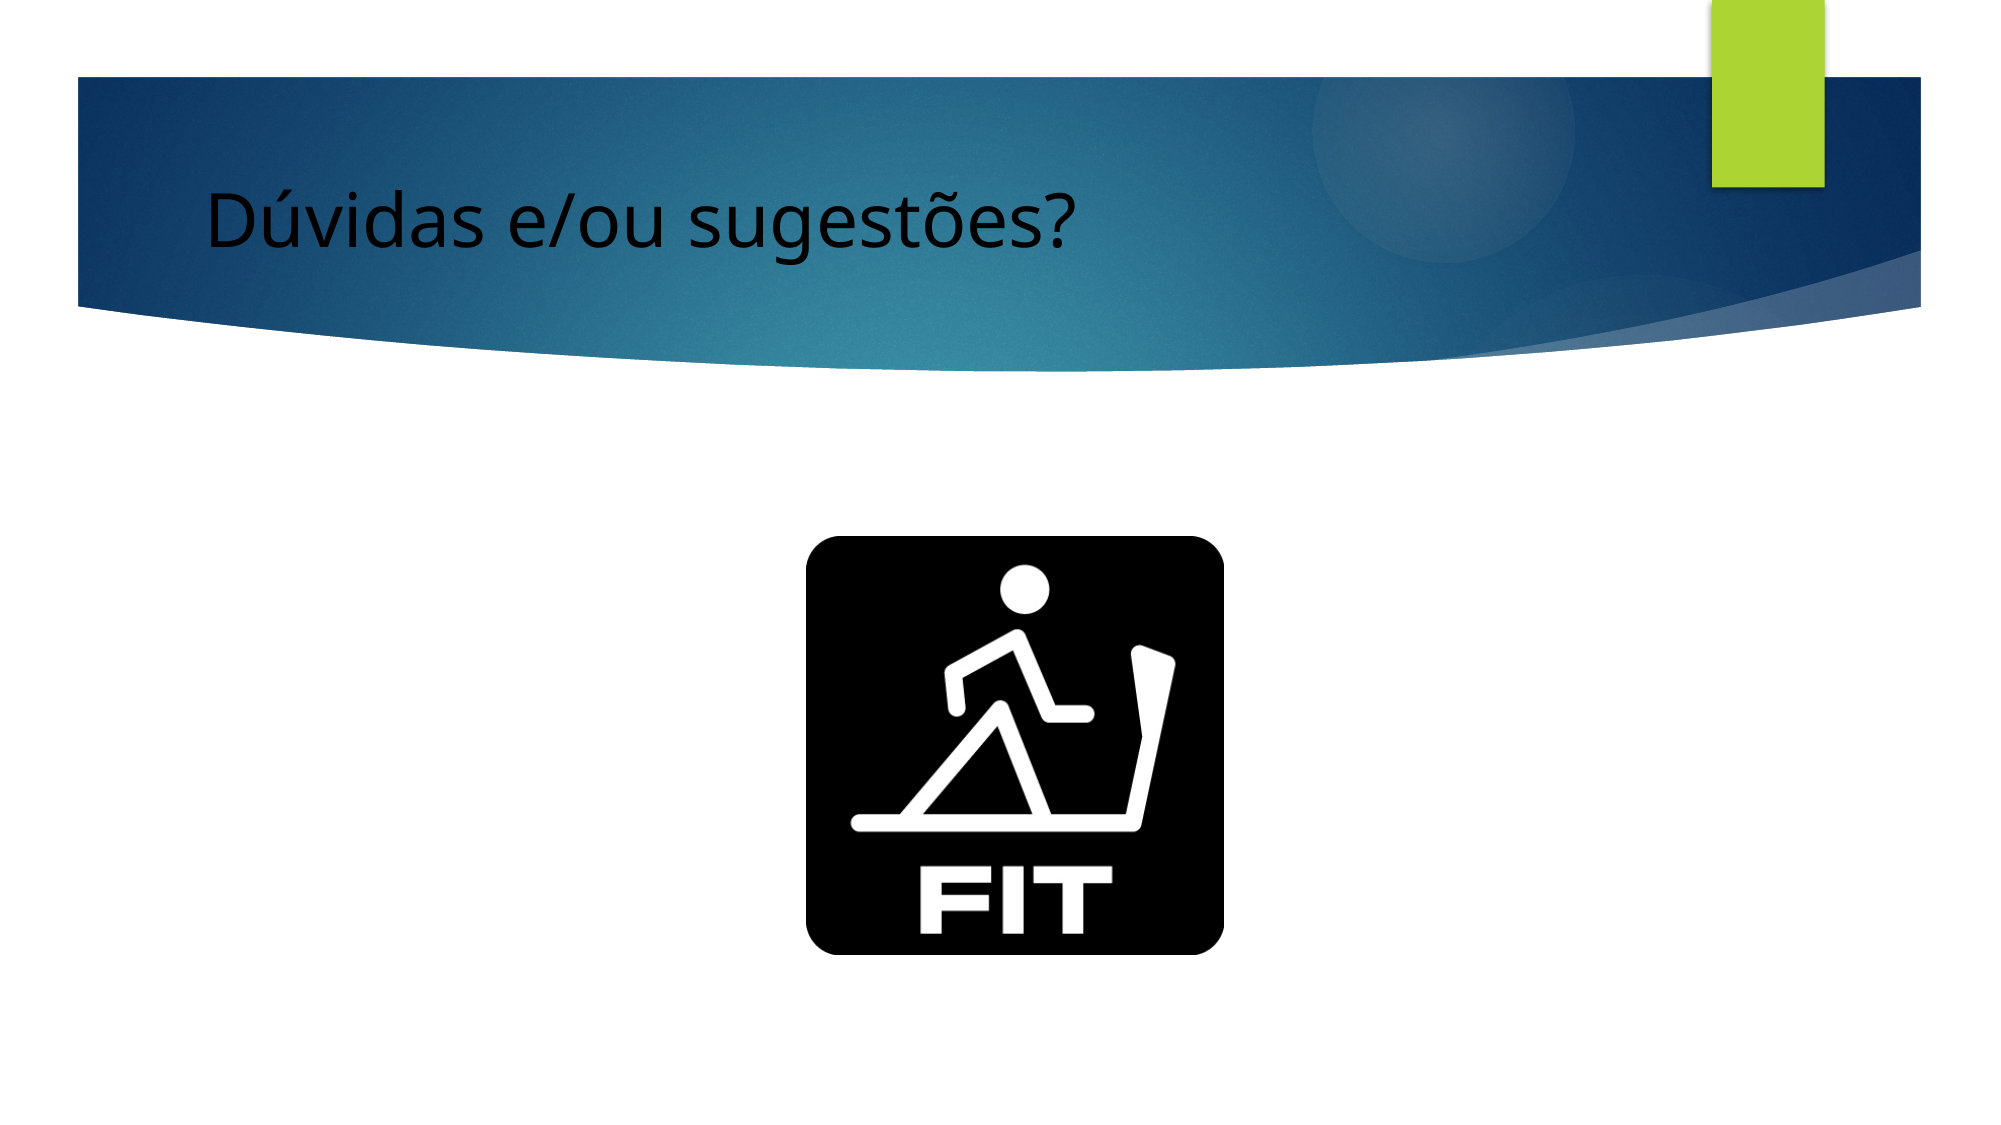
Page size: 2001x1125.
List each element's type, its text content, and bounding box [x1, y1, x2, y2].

title Dúvidas e/ou sugestões? [189, 159, 1627, 276]
picture [806, 536, 1225, 955]
list [189, 427, 1627, 988]
